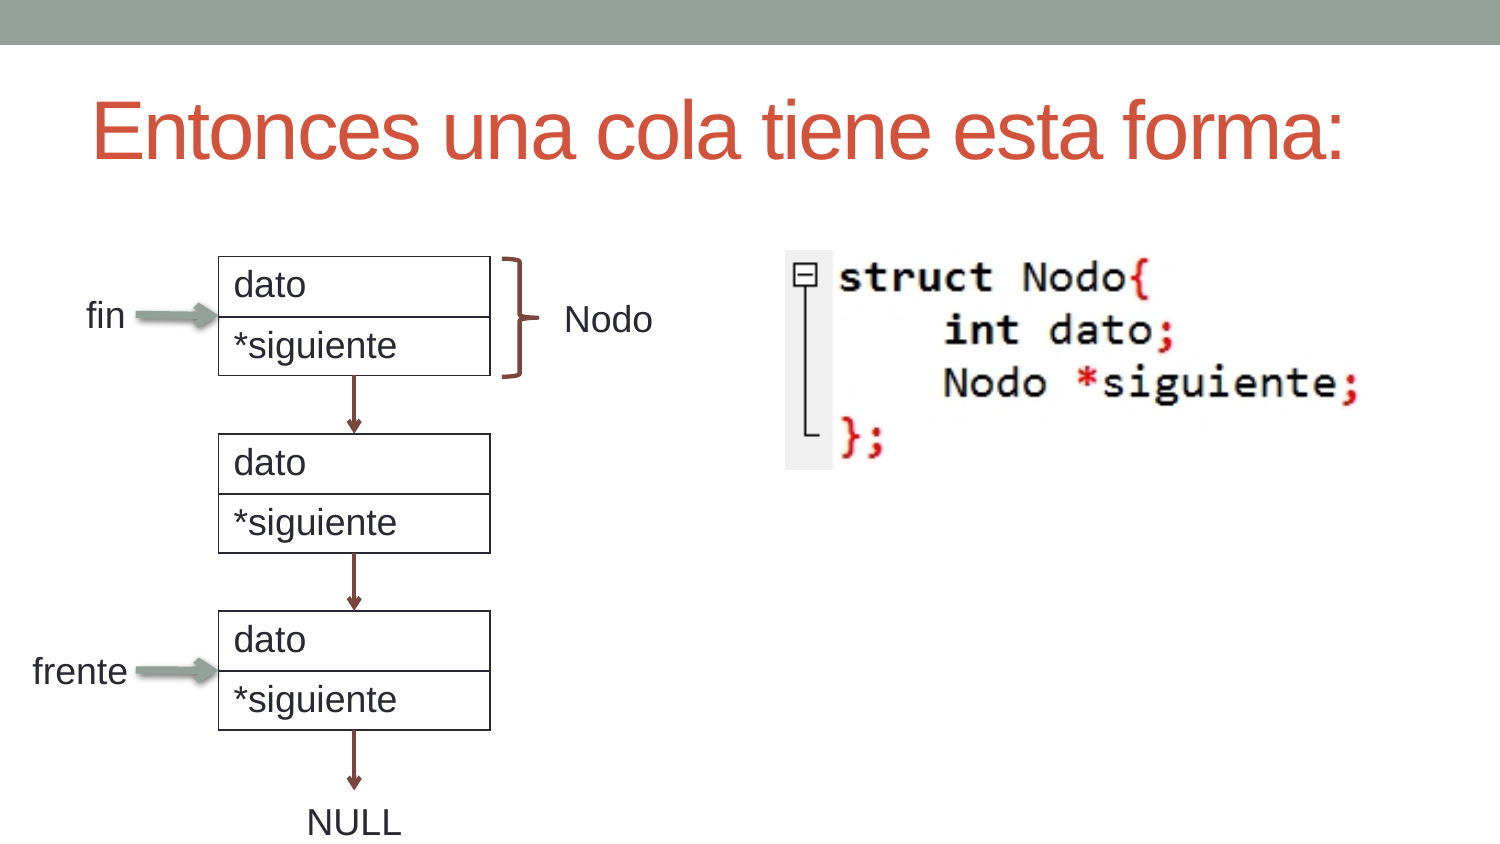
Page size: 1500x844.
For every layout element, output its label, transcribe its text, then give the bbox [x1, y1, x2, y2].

text_box NULL [259, 790, 449, 844]
table_header dato [219, 435, 489, 493]
table_header dato [219, 257, 489, 316]
table_cell *siguiente [219, 672, 489, 729]
text_box frente [17, 639, 154, 700]
picture [785, 250, 1400, 471]
table_header dato [219, 612, 489, 670]
table_cell *siguiente [219, 318, 489, 375]
title Entonces una cola tiene esta forma: [75, 65, 1425, 188]
text_box fin [71, 284, 177, 344]
text_box [501, 256, 540, 379]
text_box Nodo [549, 287, 691, 348]
table_cell *siguiente [219, 495, 489, 552]
